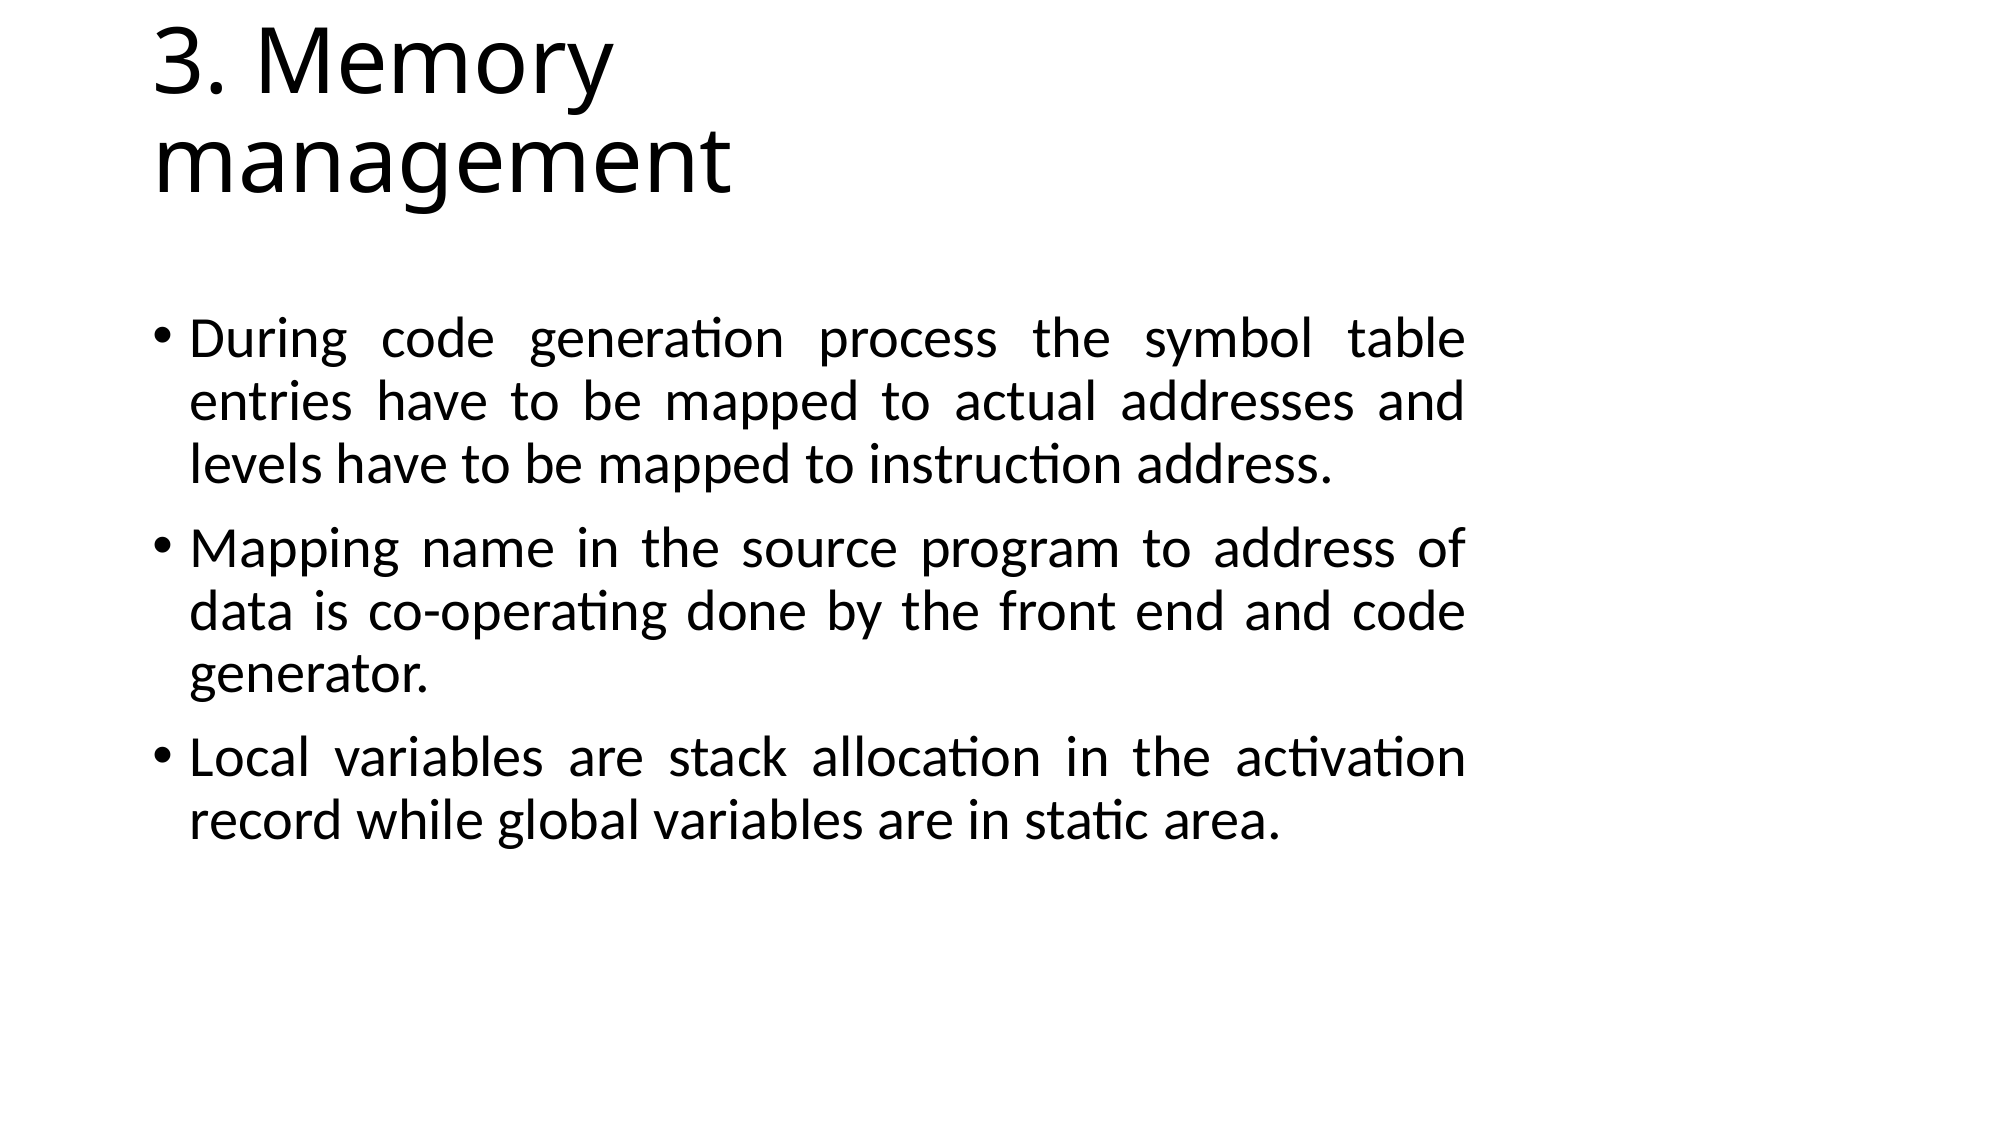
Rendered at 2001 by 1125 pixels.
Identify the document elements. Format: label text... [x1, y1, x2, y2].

list During code generation process the symbol table entries have to be mapped to actual addresses and levels have to be mapped to instruction address. Mapping name in the source program to address of data is co-operating done by the front end and code generator. Local variables are stack allocation in the activation record while global variables are in static area. [137, 299, 1483, 1014]
title 3. Memory management [137, 59, 1214, 278]
